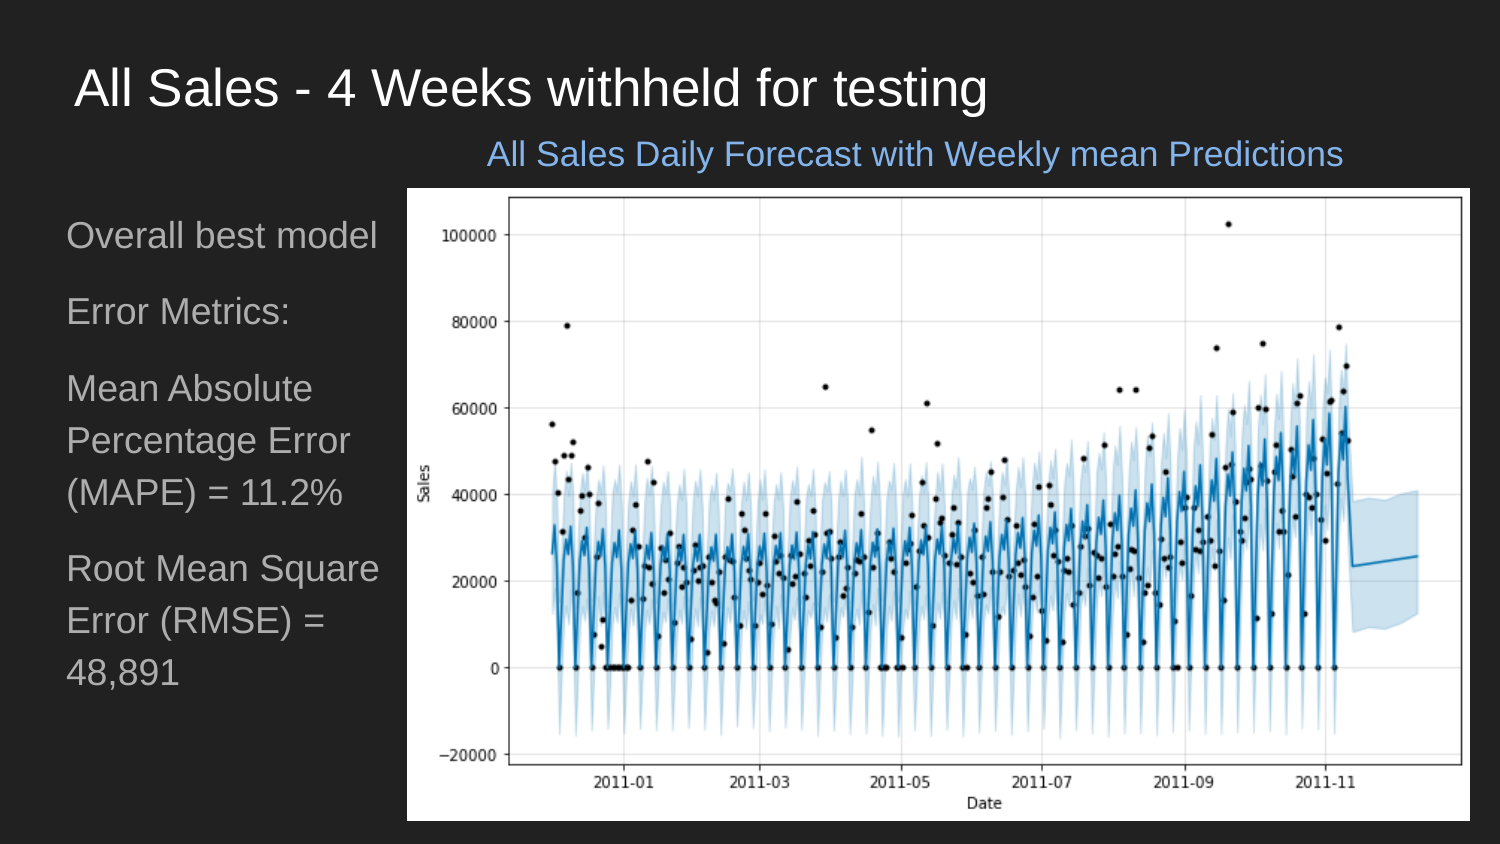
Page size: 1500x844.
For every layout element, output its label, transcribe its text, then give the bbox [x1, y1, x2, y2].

title All Sales - 4 Weeks withheld for testing [59, 38, 1457, 133]
text_box All Sales Daily Forecast with Weekly mean Predictions [471, 115, 1406, 187]
list Overall best model Error Metrics: Mean Absolute Percentage Error (MAPE) = 11.2% Root Mean Square Error (RMSE) = 48,891 [51, 189, 396, 750]
picture [407, 188, 1470, 822]
